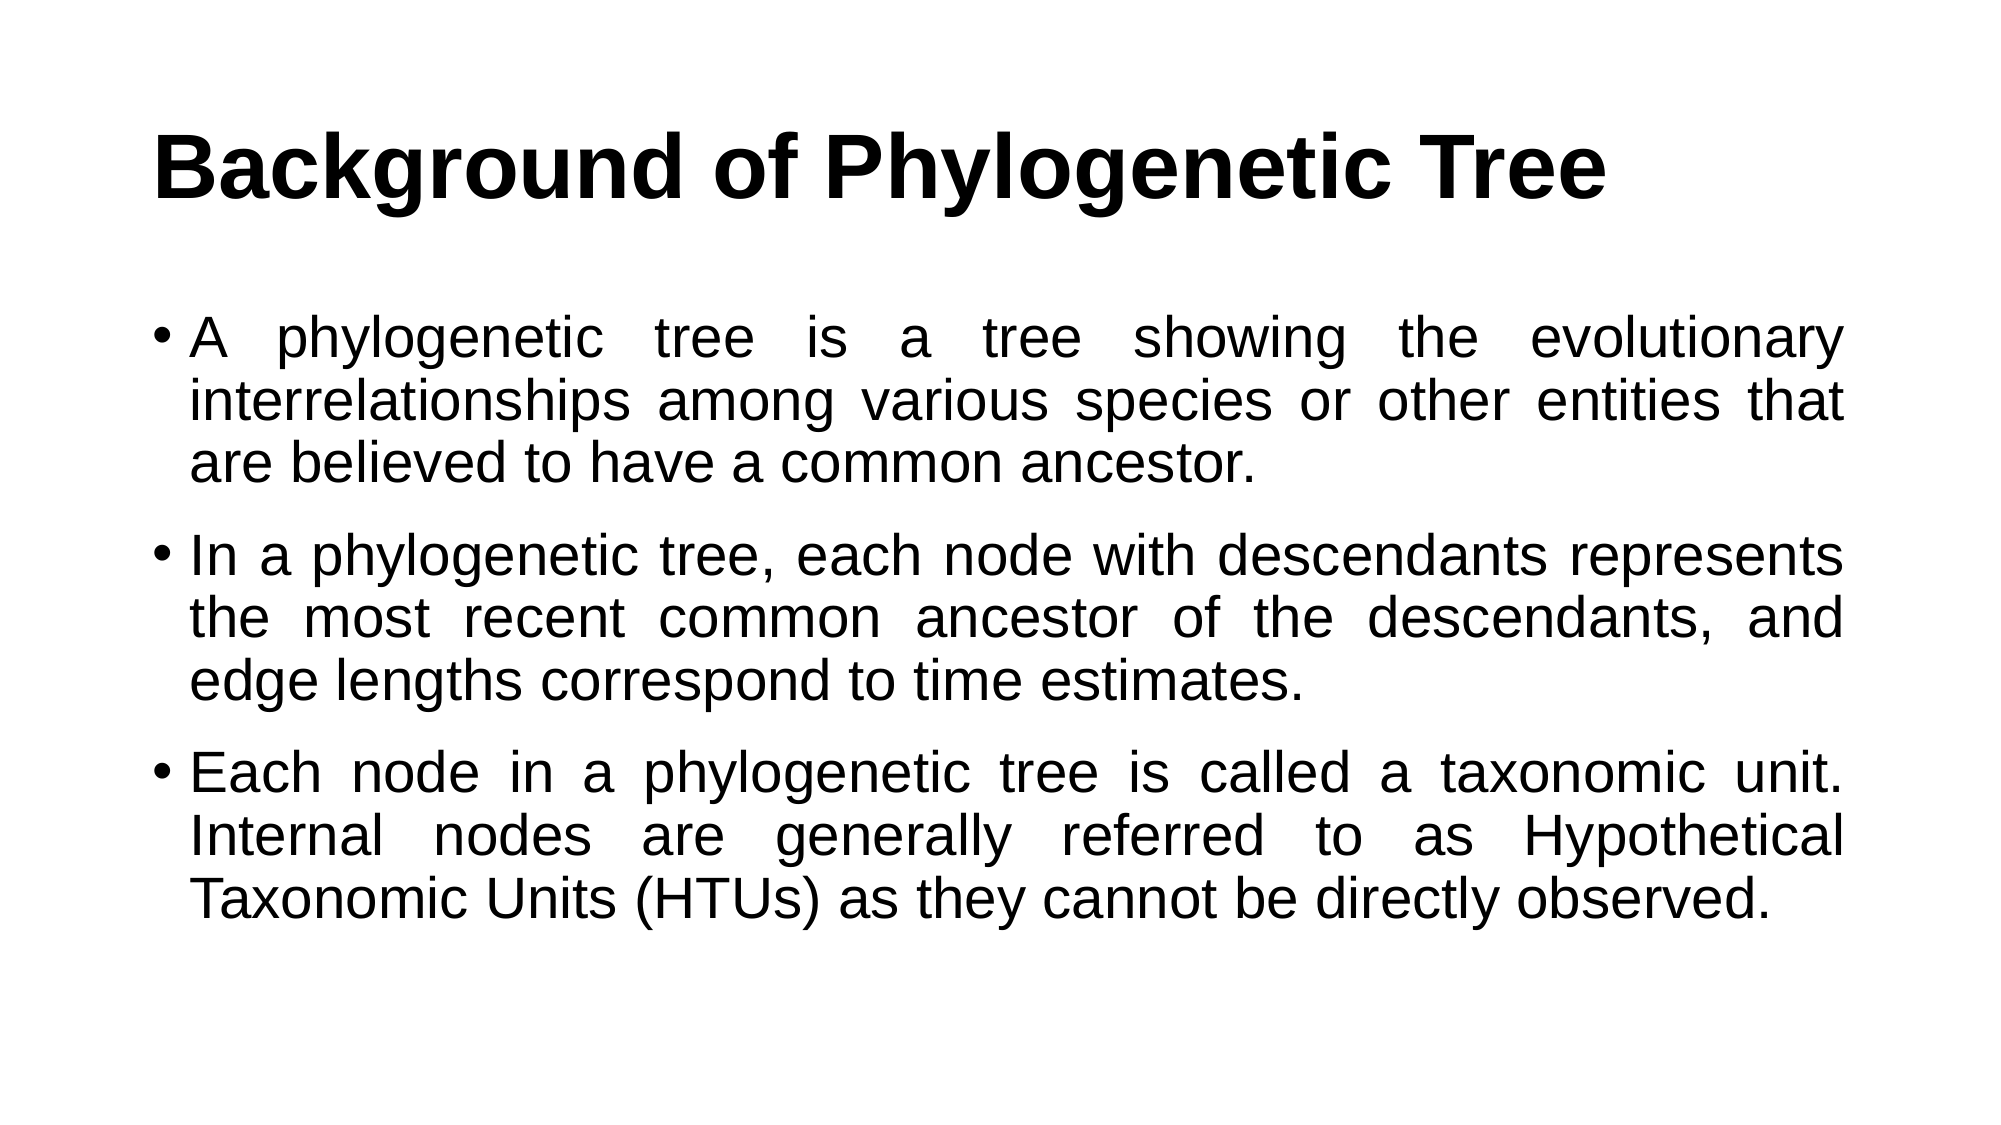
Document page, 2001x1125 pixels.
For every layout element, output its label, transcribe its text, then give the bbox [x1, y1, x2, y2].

list A phylogenetic tree is a tree showing the evolutionary interrelationships among various species or other entities that are believed to have a common ancestor. In a phylogenetic tree, each node with descendants represents the most recent common ancestor of the descendants, and edge lengths correspond to time estimates. Each node in a phylogenetic tree is called a taxonomic unit. Internal nodes are generally referred to as Hypothetical Taxonomic Units (HTUs) as they cannot be directly observed. [137, 299, 1863, 1014]
title Background of Phylogenetic Tree [137, 59, 1863, 278]
